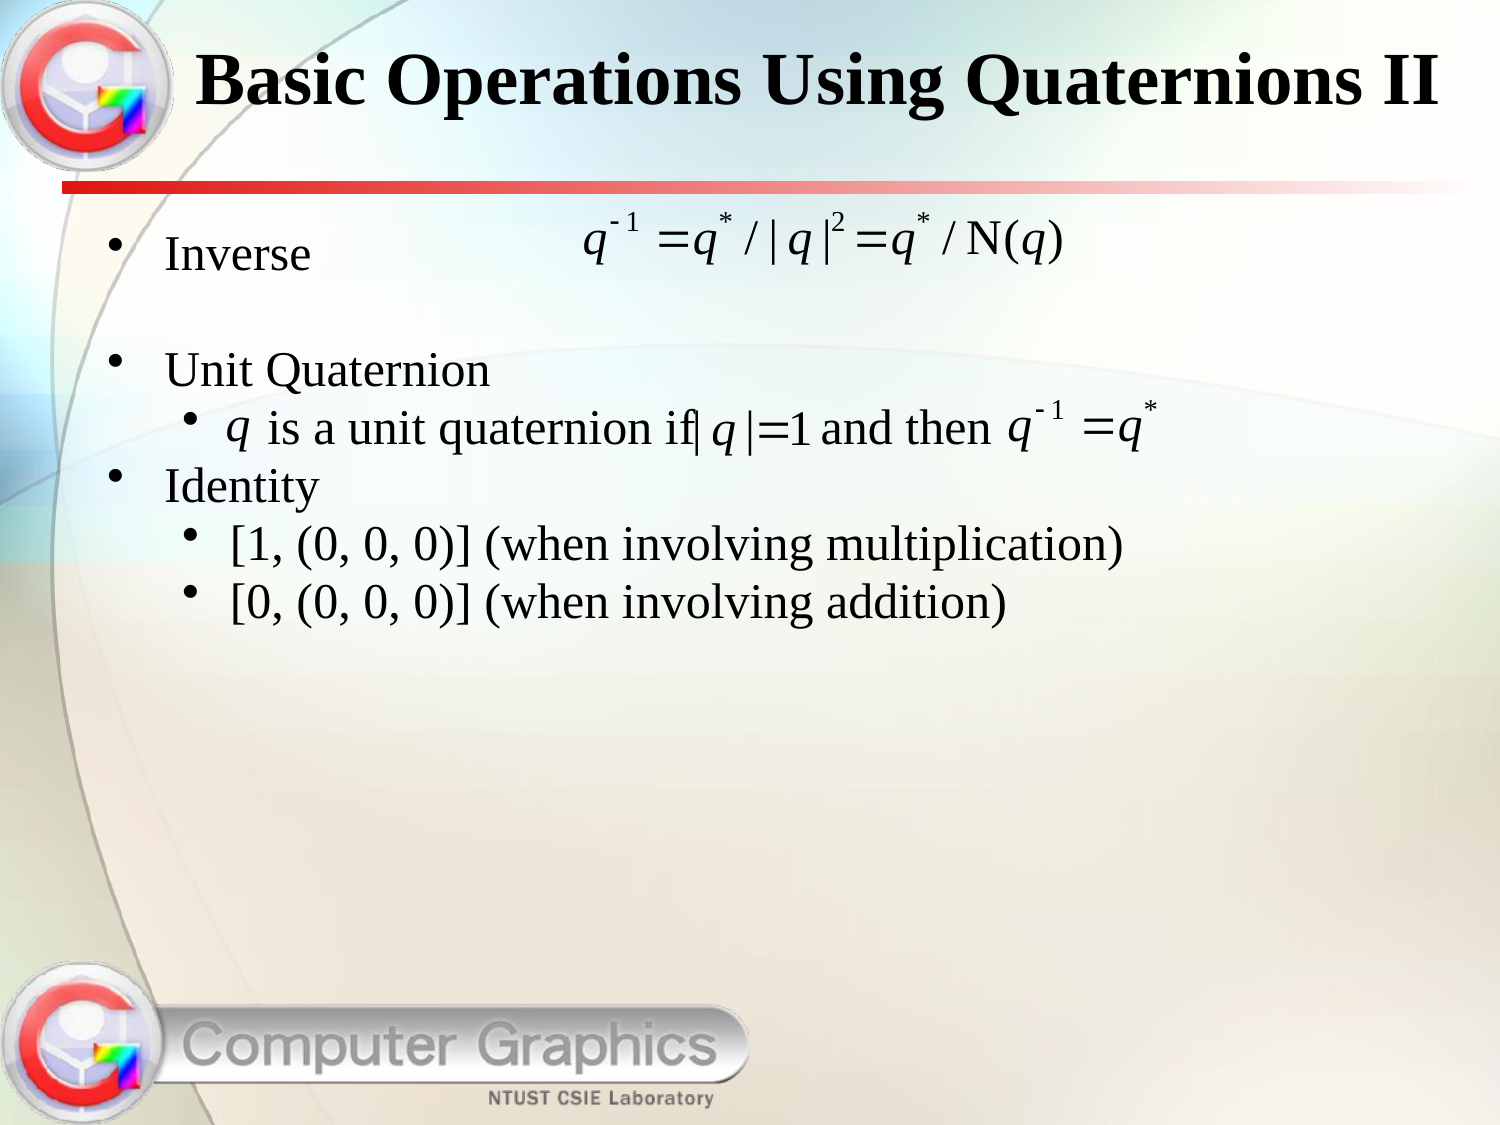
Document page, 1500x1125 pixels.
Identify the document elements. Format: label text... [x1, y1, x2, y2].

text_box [999, 387, 1166, 463]
title Basic Operations Using Quaternions II [174, 12, 1463, 138]
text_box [217, 408, 260, 463]
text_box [574, 199, 1072, 275]
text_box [687, 399, 817, 467]
list Inverse Unit Quaternion is a unit quaternion if and then Identity [1, (0, 0, 0)] (when involving multiplication) [0, (0, 0, 0)] (when involving addition) [92, 224, 1406, 950]
picture [0, 0, 1500, 1125]
